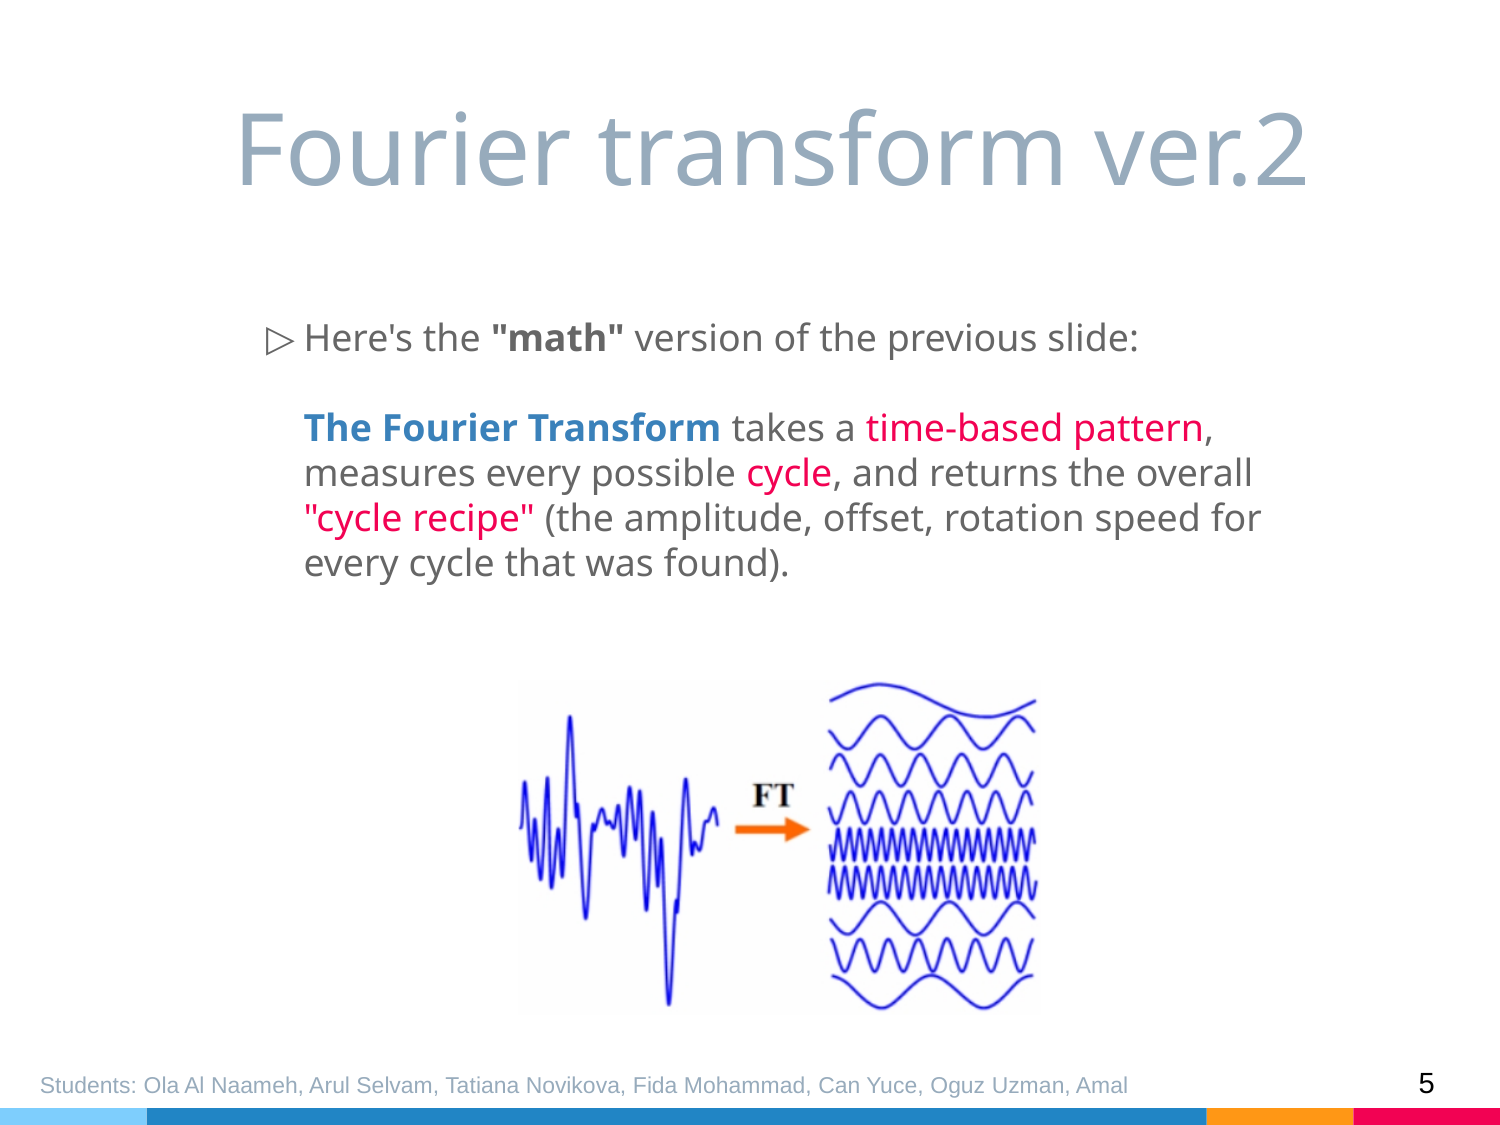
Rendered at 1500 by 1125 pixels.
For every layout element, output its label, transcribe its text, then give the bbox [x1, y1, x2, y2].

slide_number ‹#› [1403, 1038, 1494, 1125]
text_box Students: Ola Al Naameh, Arul Selvam, Tatiana Novikova, Fida Mohammad, Can Yuce, Oguz Uzman, Amal [24, 1055, 1352, 1113]
title Fourier transform ver.2 [146, 32, 1398, 220]
subtitle Here's the "math" version of the previous slide: The Fourier Transform takes a time-based pattern, measures every possible cycle, and returns the overall "cycle recipe" (the amplitude, offset, rotation speed for every cycle that was found). [213, 299, 1335, 675]
picture [518, 679, 1041, 1015]
